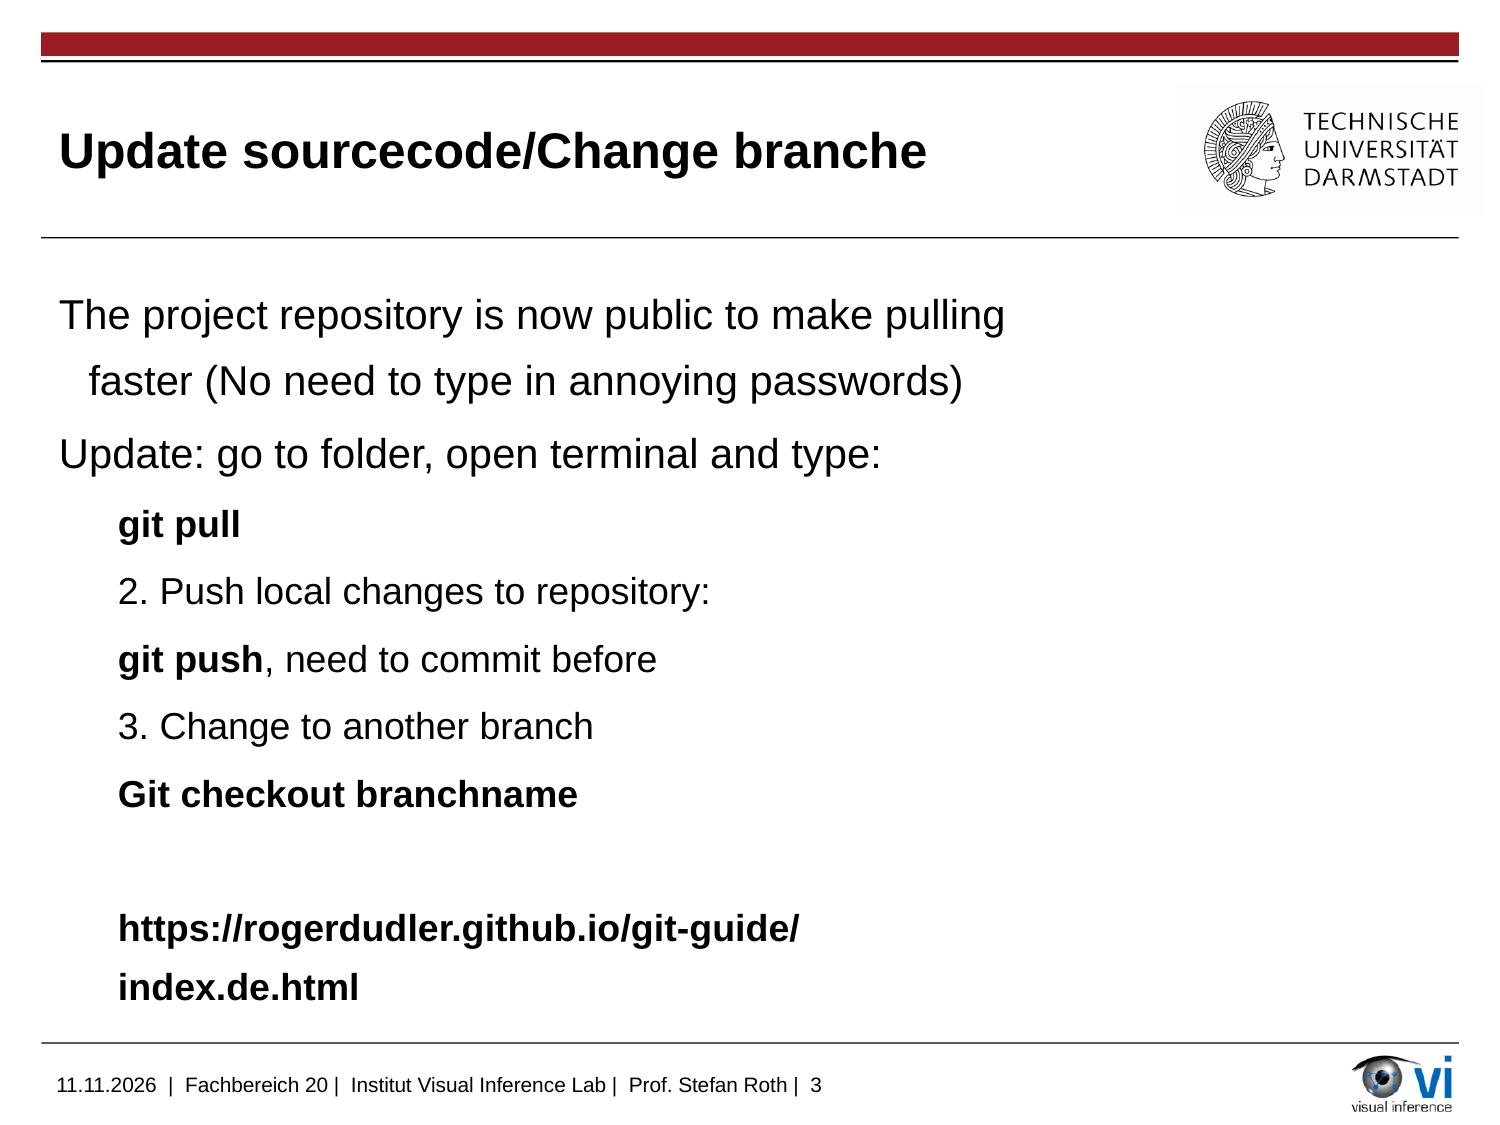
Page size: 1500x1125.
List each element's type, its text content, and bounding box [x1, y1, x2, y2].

list The project repository is now public to make pulling faster (No need to type in annoying passwords) Update: go to folder, open terminal and type: git pull 2. Push local changes to repository: git push, need to commit before 3. Change to another branch Git checkout branchname https://rogerdudler.github.io/git-guide/index.de.html [58, 265, 1034, 894]
picture [1175, 84, 1483, 214]
picture [1351, 1055, 1500, 1112]
title Update sourcecode/Change branche [58, 79, 1149, 218]
